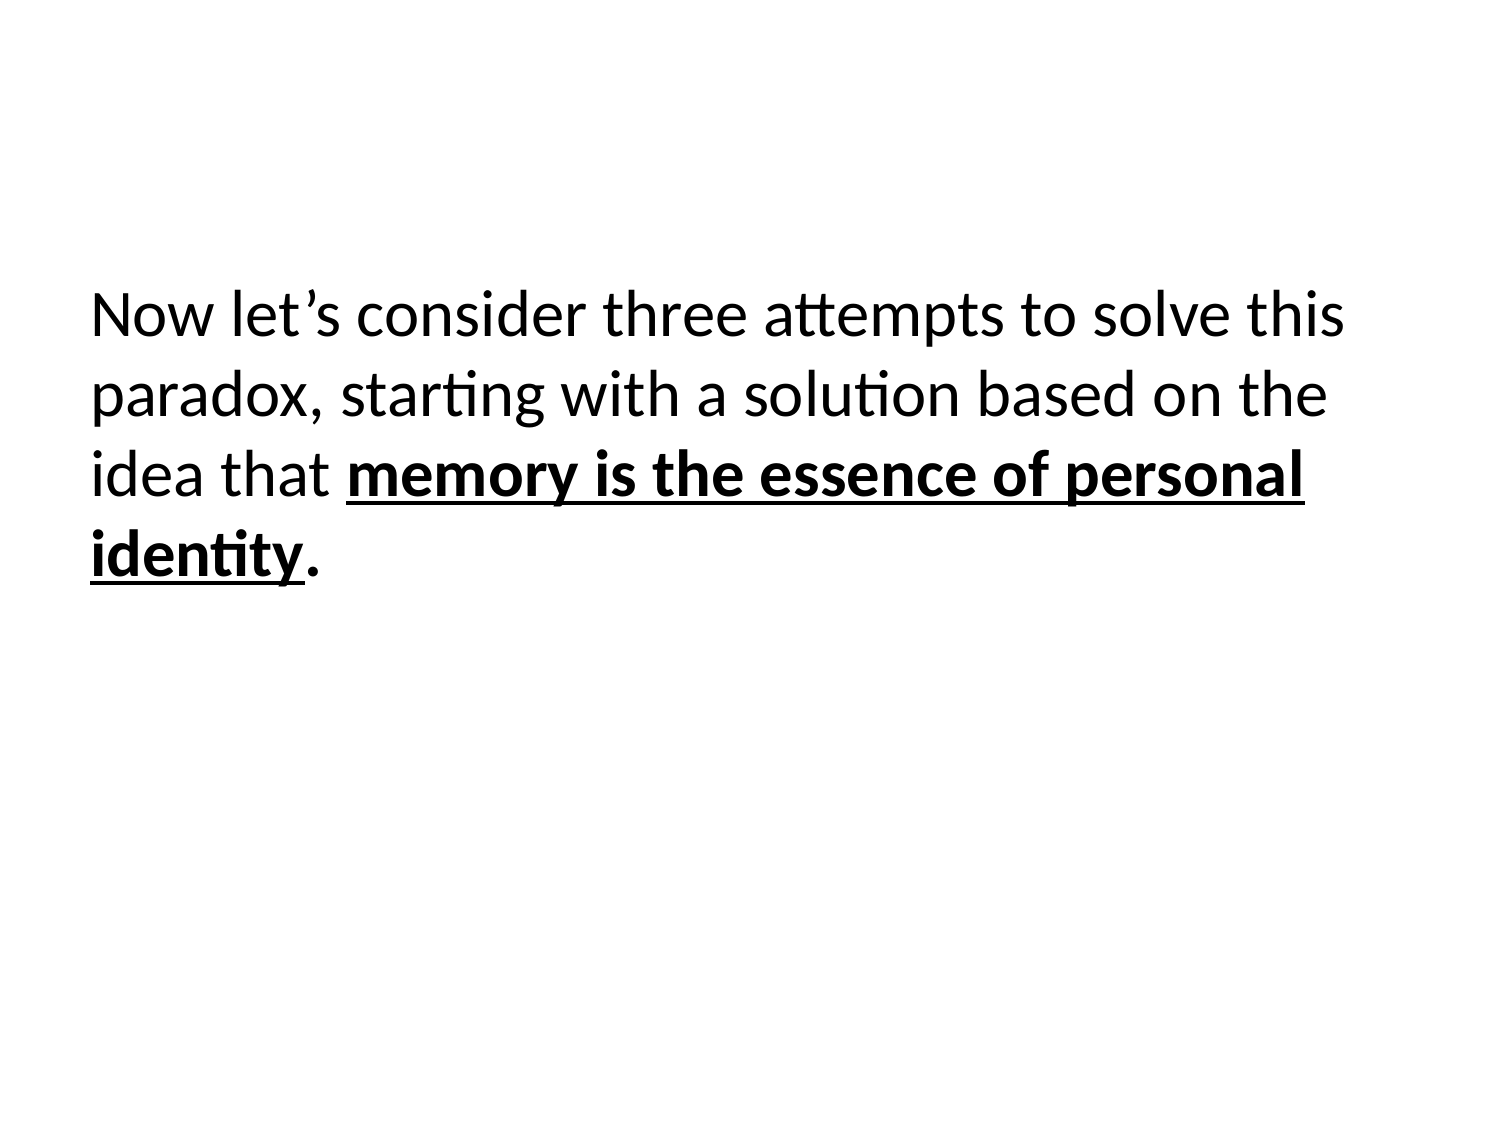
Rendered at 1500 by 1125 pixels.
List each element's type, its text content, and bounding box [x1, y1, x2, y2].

list Now let’s consider three attempts to solve this paradox, starting with a solution based on the idea that memory is the essence of personal identity. [75, 262, 1425, 1005]
